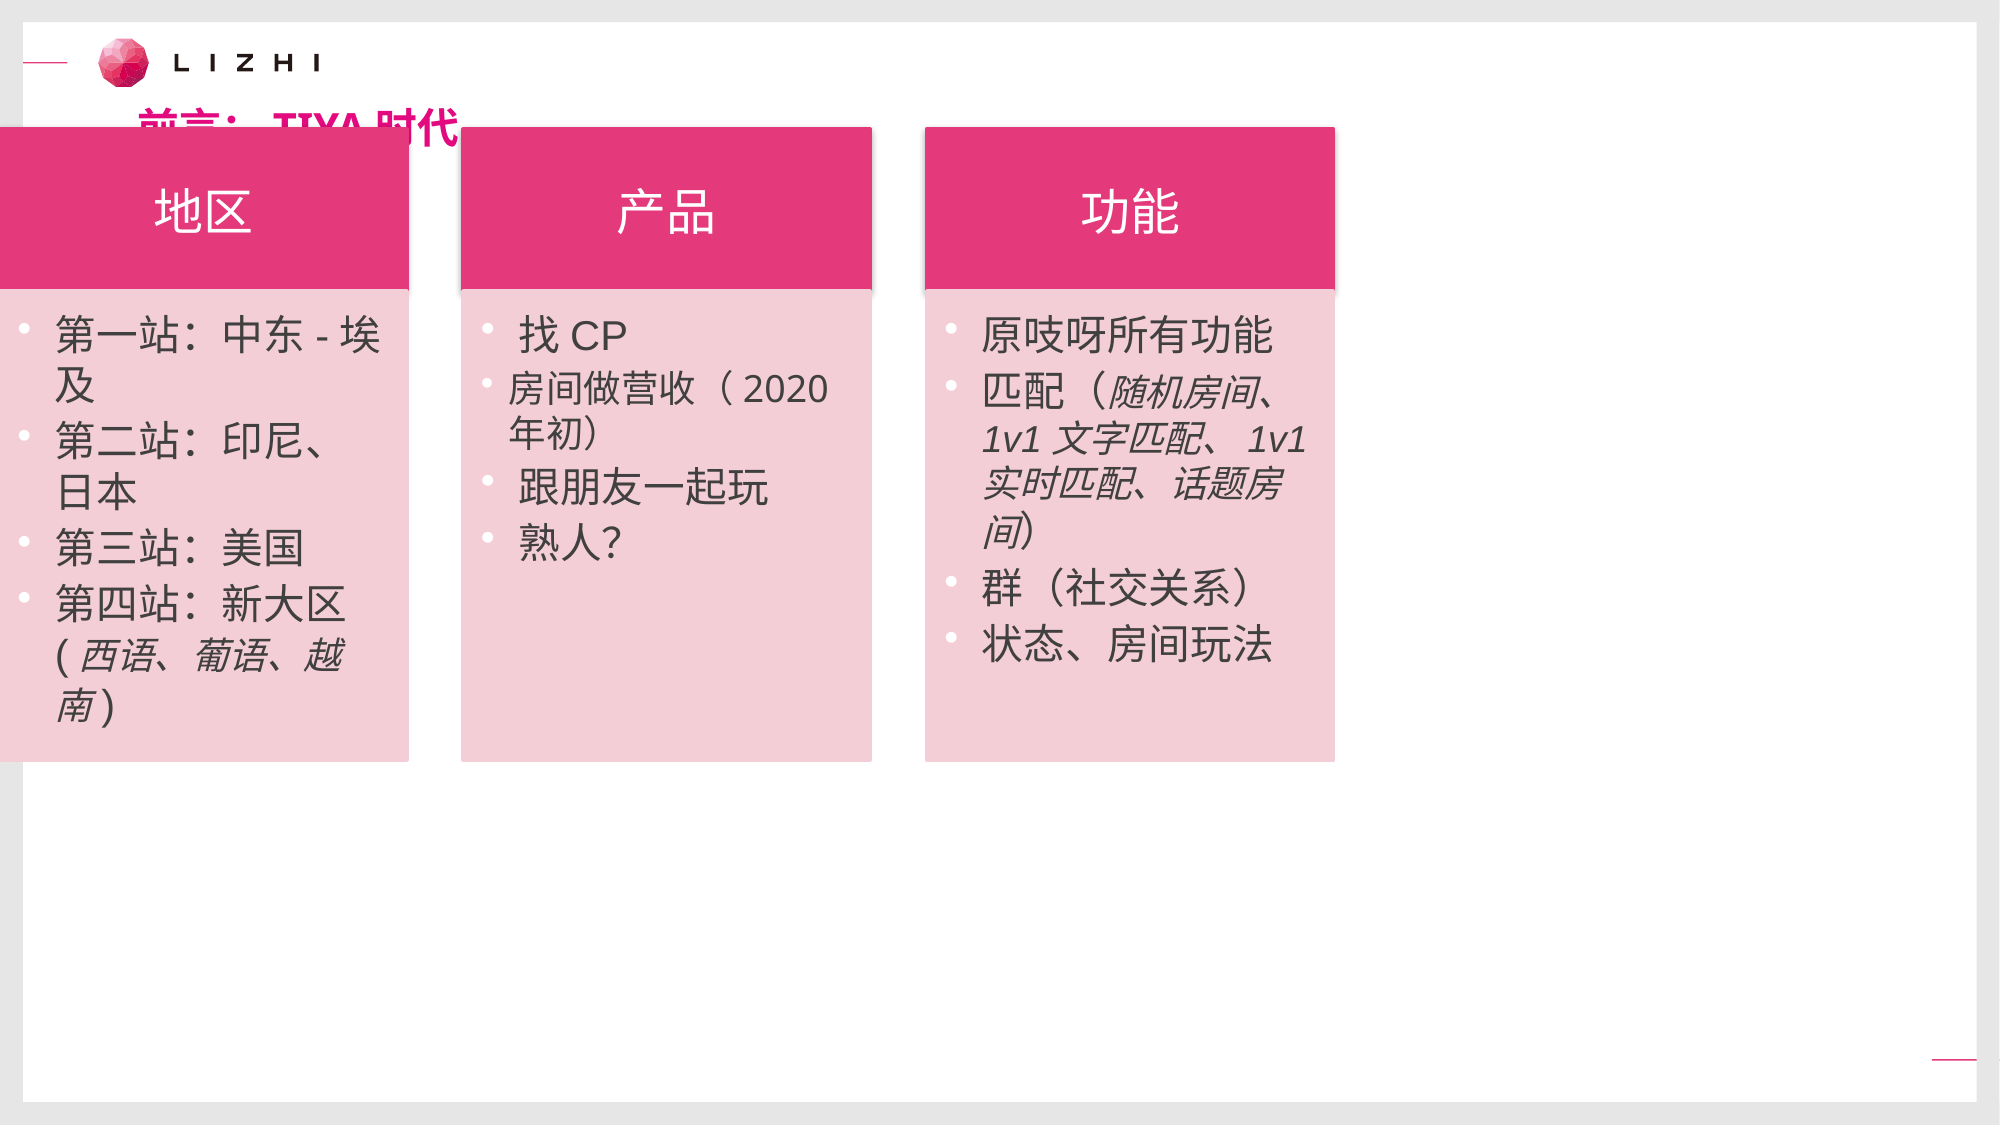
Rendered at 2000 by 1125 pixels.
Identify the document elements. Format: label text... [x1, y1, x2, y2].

text_box 前言：TIYA时代 [137, 77, 1975, 153]
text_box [332, 117, 1667, 1008]
